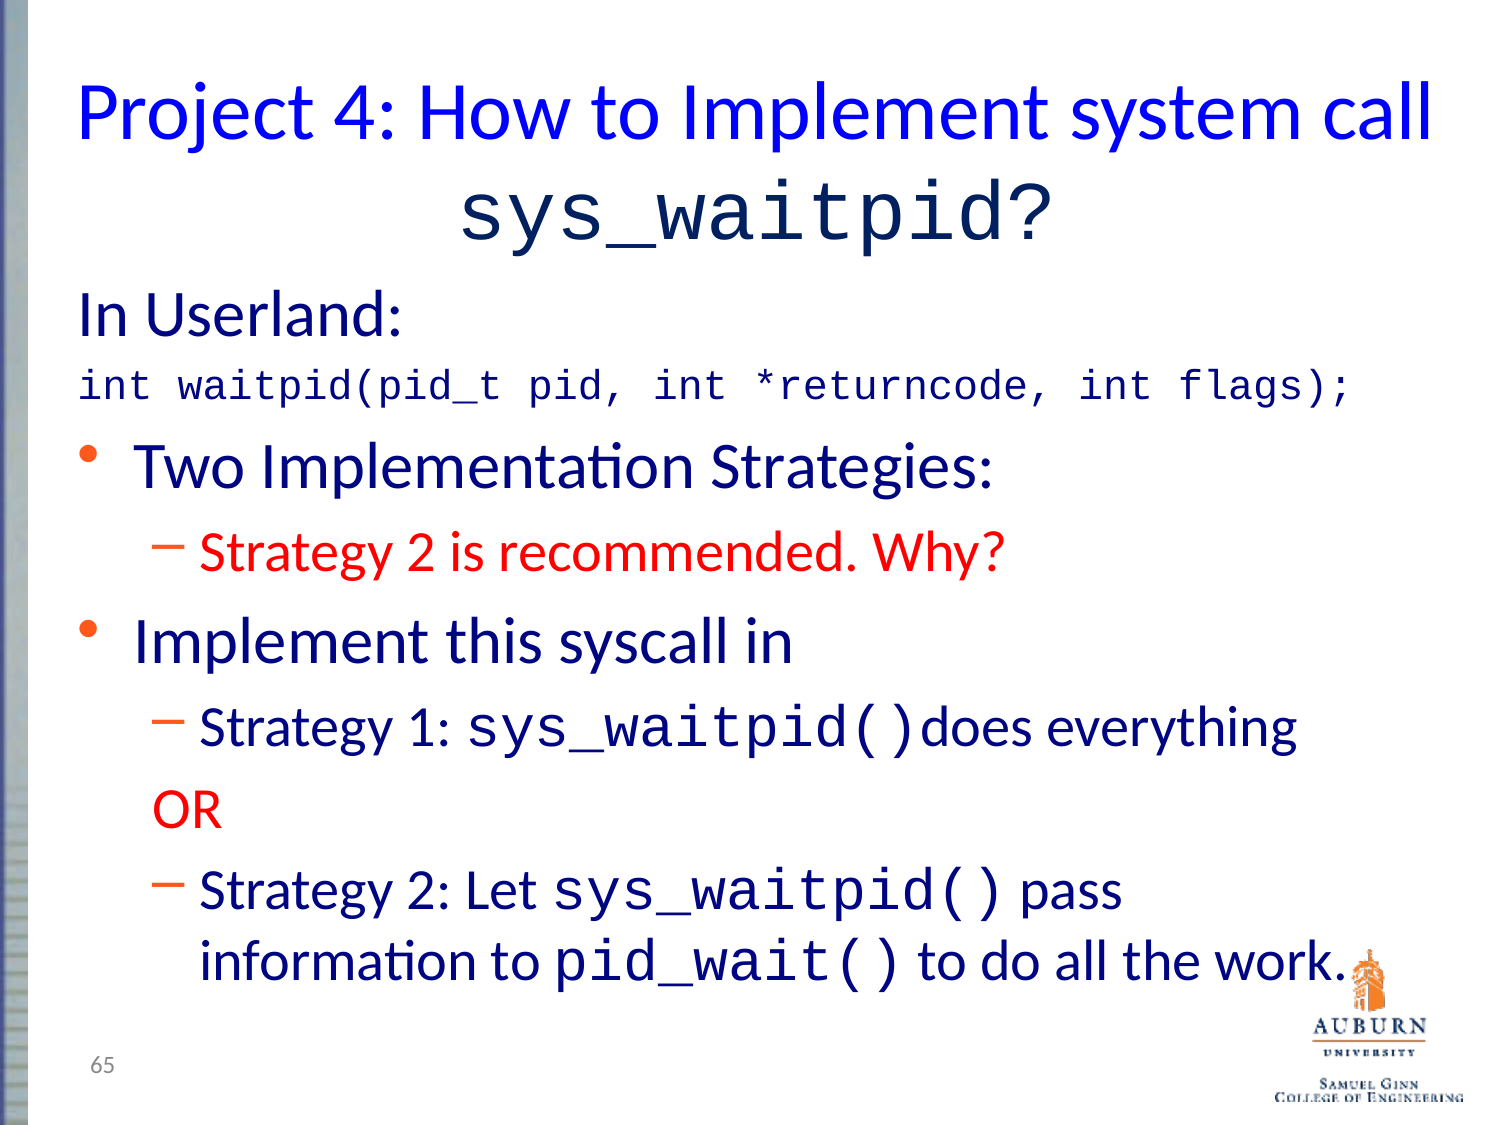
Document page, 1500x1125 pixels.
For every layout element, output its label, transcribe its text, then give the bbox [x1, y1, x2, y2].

picture [1275, 949, 1463, 1102]
slide_number 65 [75, 1024, 425, 1103]
text_box In Userland: int waitpid(pid_t pid, int *returncode, int flags); Two Implementation Strategies: Strategy 2 is recommended. Why? Implement this syscall in Strategy 1: sys_waitpid()does everything OR Strategy 2: Let sys_waitpid() pass information to pid_wait() to do all the work. [62, 262, 1413, 1050]
title Project 4: How to Implement system call sys_waitpid? [12, 24, 1500, 288]
picture [0, 0, 28, 1125]
